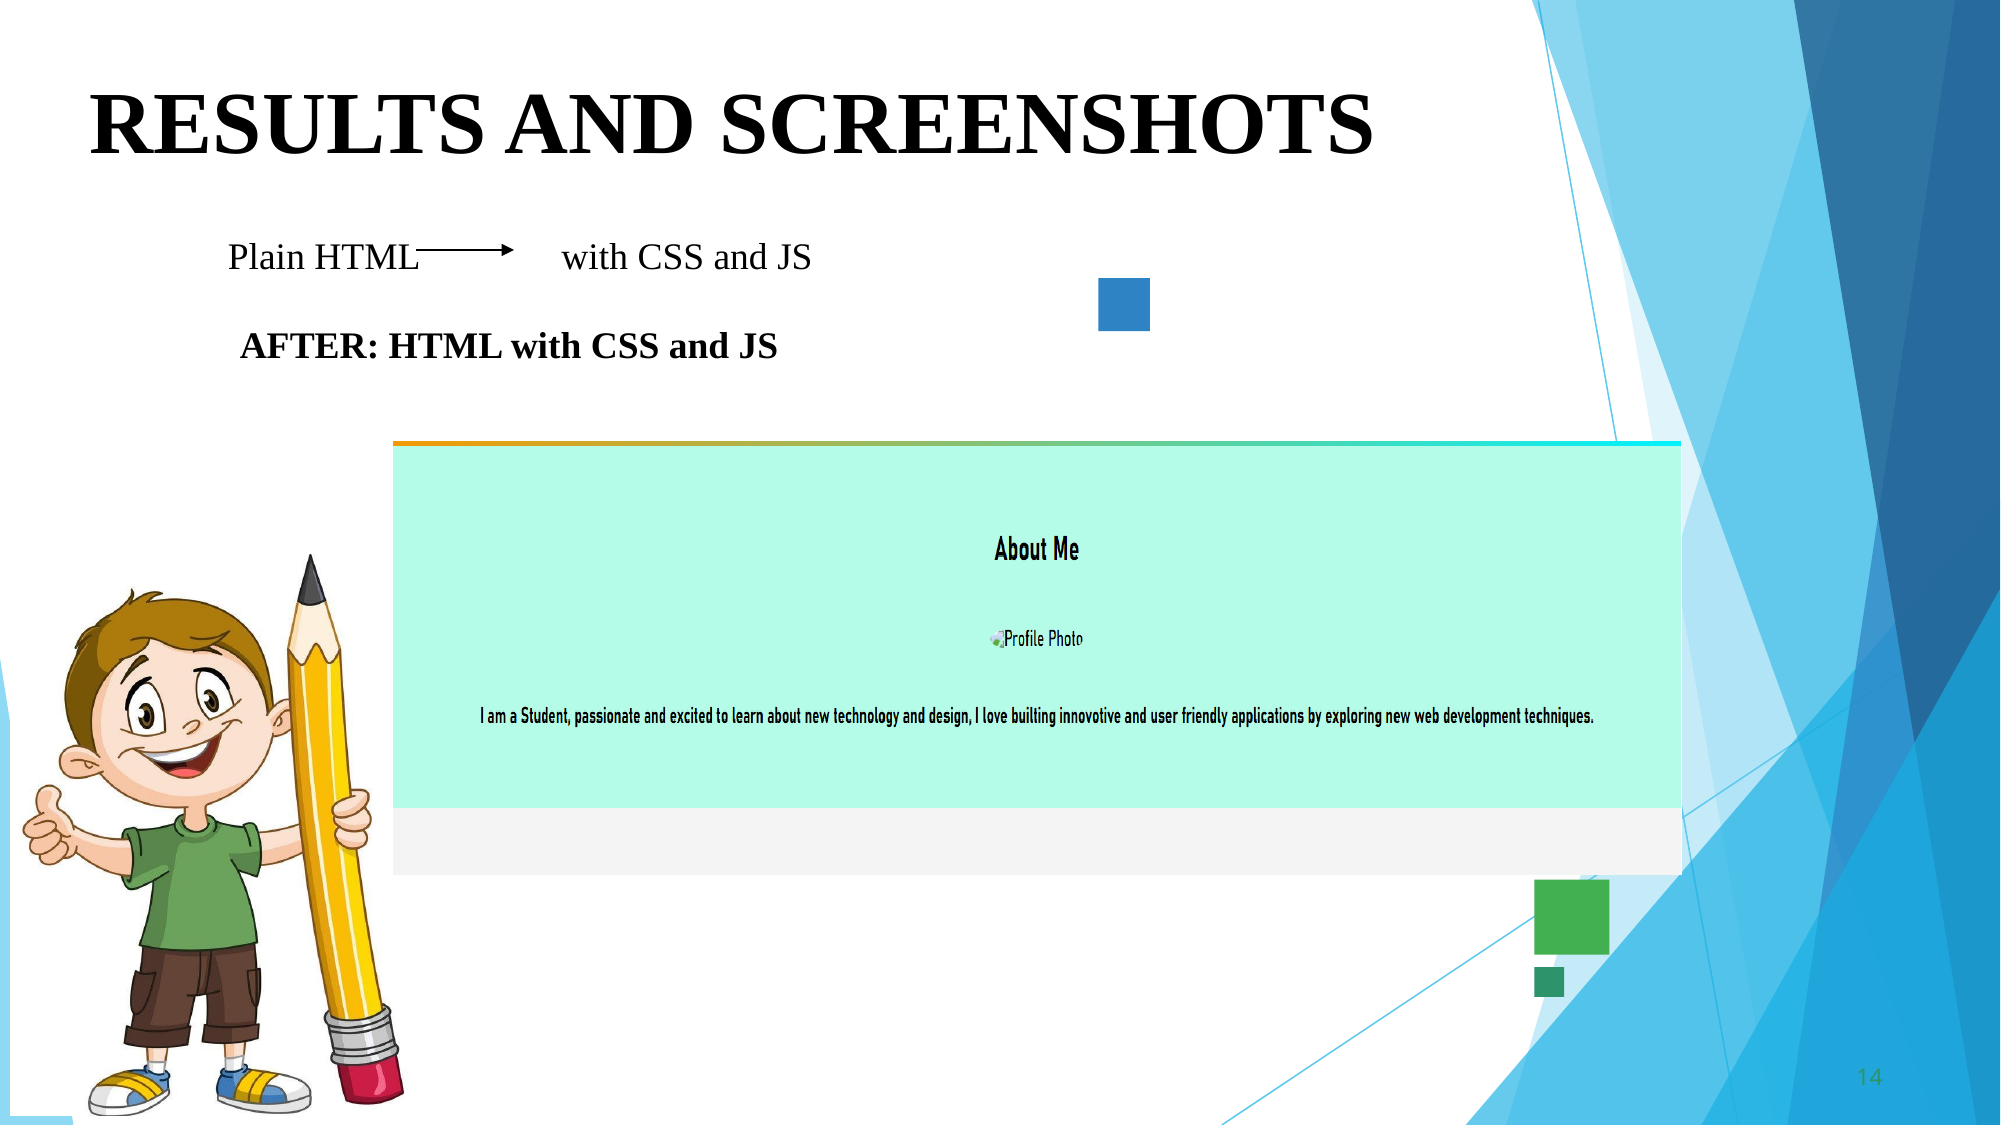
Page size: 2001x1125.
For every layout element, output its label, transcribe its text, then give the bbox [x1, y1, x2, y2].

picture [10, 440, 1682, 1116]
text_box AFTER: HTML with CSS and JS [224, 313, 1038, 374]
text_box 14 [1849, 1061, 1888, 1095]
text_box [1534, 884, 1610, 955]
title RESULTS AND SCREENSHOTS [87, 62, 1479, 254]
text_box Plain HTML with CSS and JS [213, 224, 975, 285]
text_box [1534, 967, 1565, 997]
text_box [1098, 278, 1150, 332]
